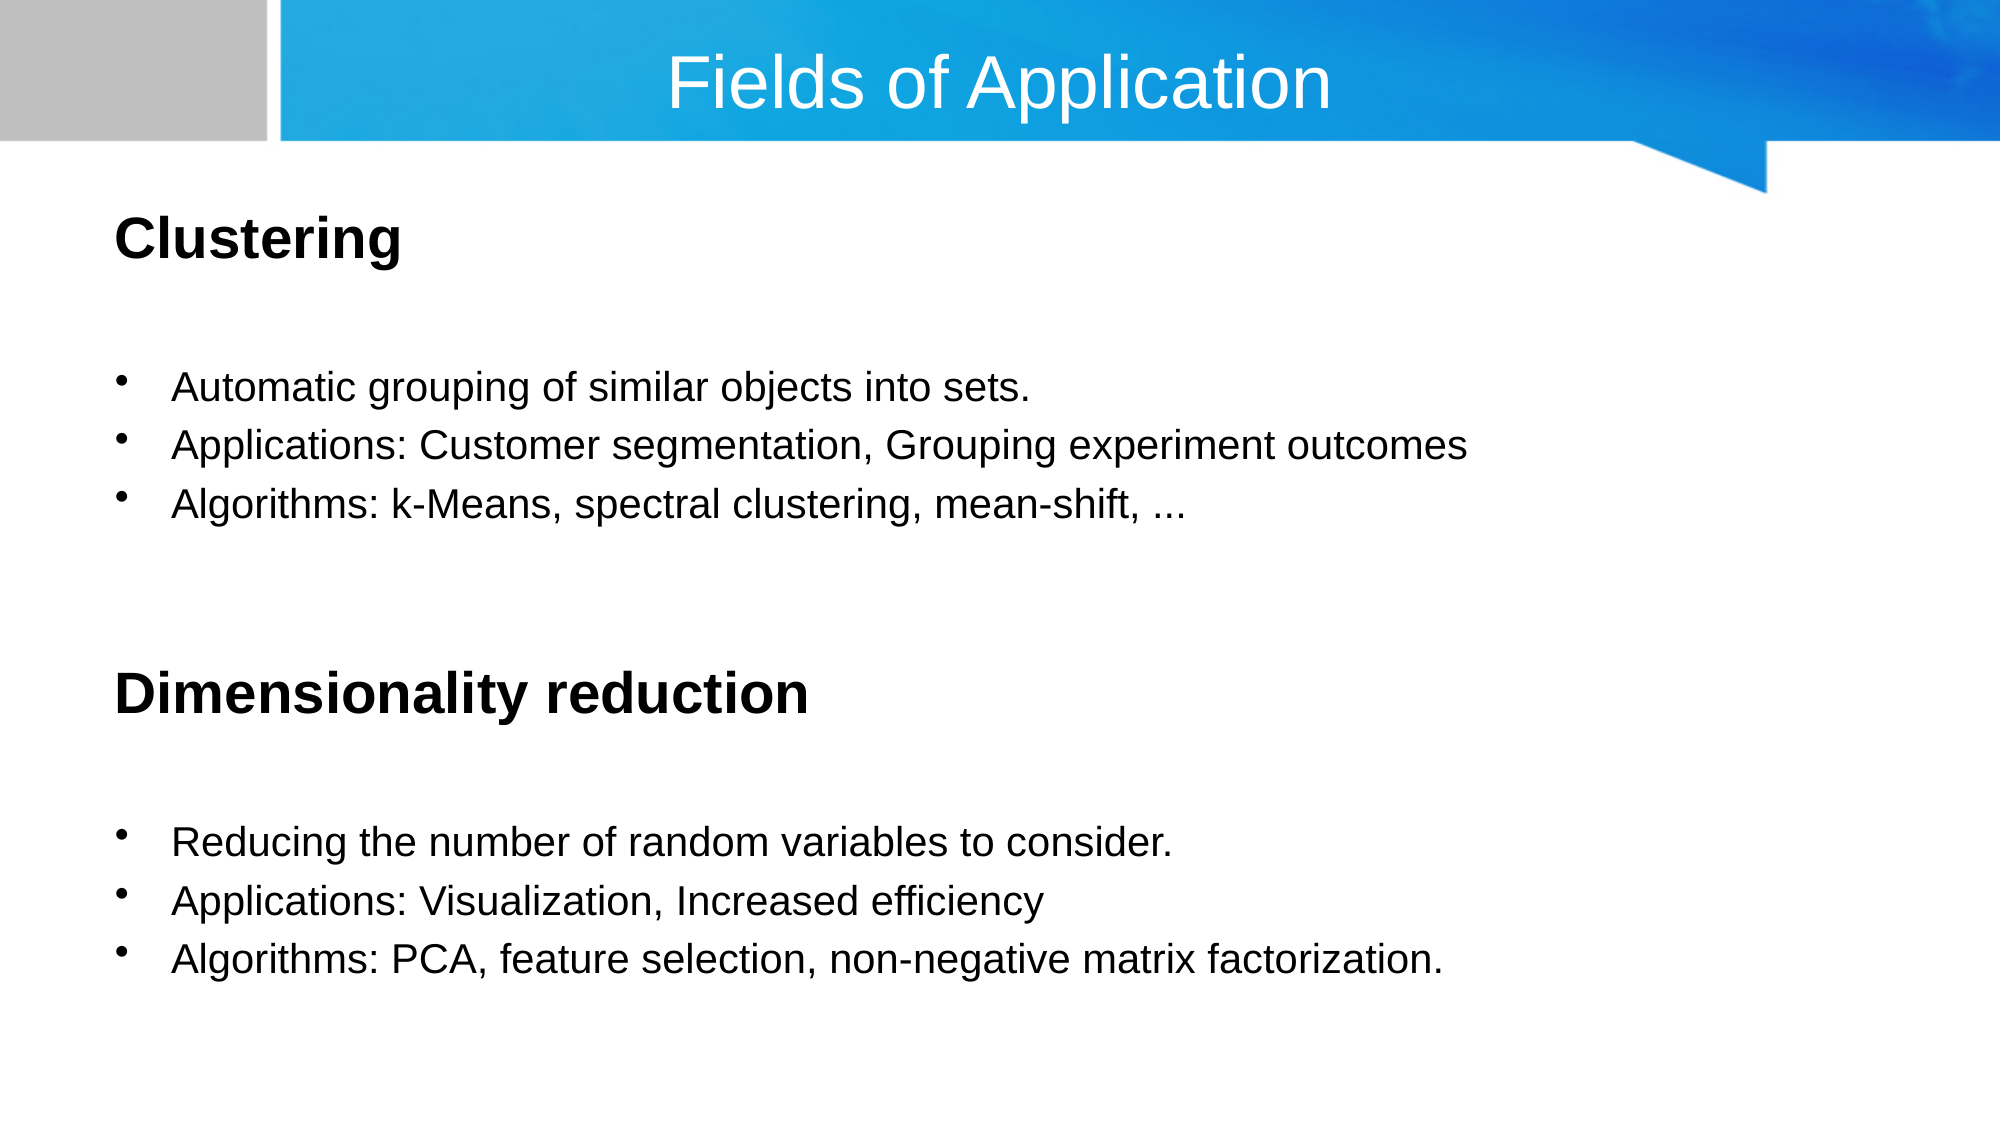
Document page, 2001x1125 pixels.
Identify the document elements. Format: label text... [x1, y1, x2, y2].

title Fields of Application [99, 30, 1901, 127]
picture [0, 0, 2000, 1125]
list Clustering Automatic grouping of similar objects into sets. Applications: Customer segmentation, Grouping experiment outcomes Algorithms: k-Means, spectral clustering, mean-shift, ... Dimensionality reduction Reducing the number of random variables to consider. Applications: Visualization, Increased efficiency Algorithms: PCA, feature selection, non-negative matrix factorization. [99, 192, 1901, 1006]
